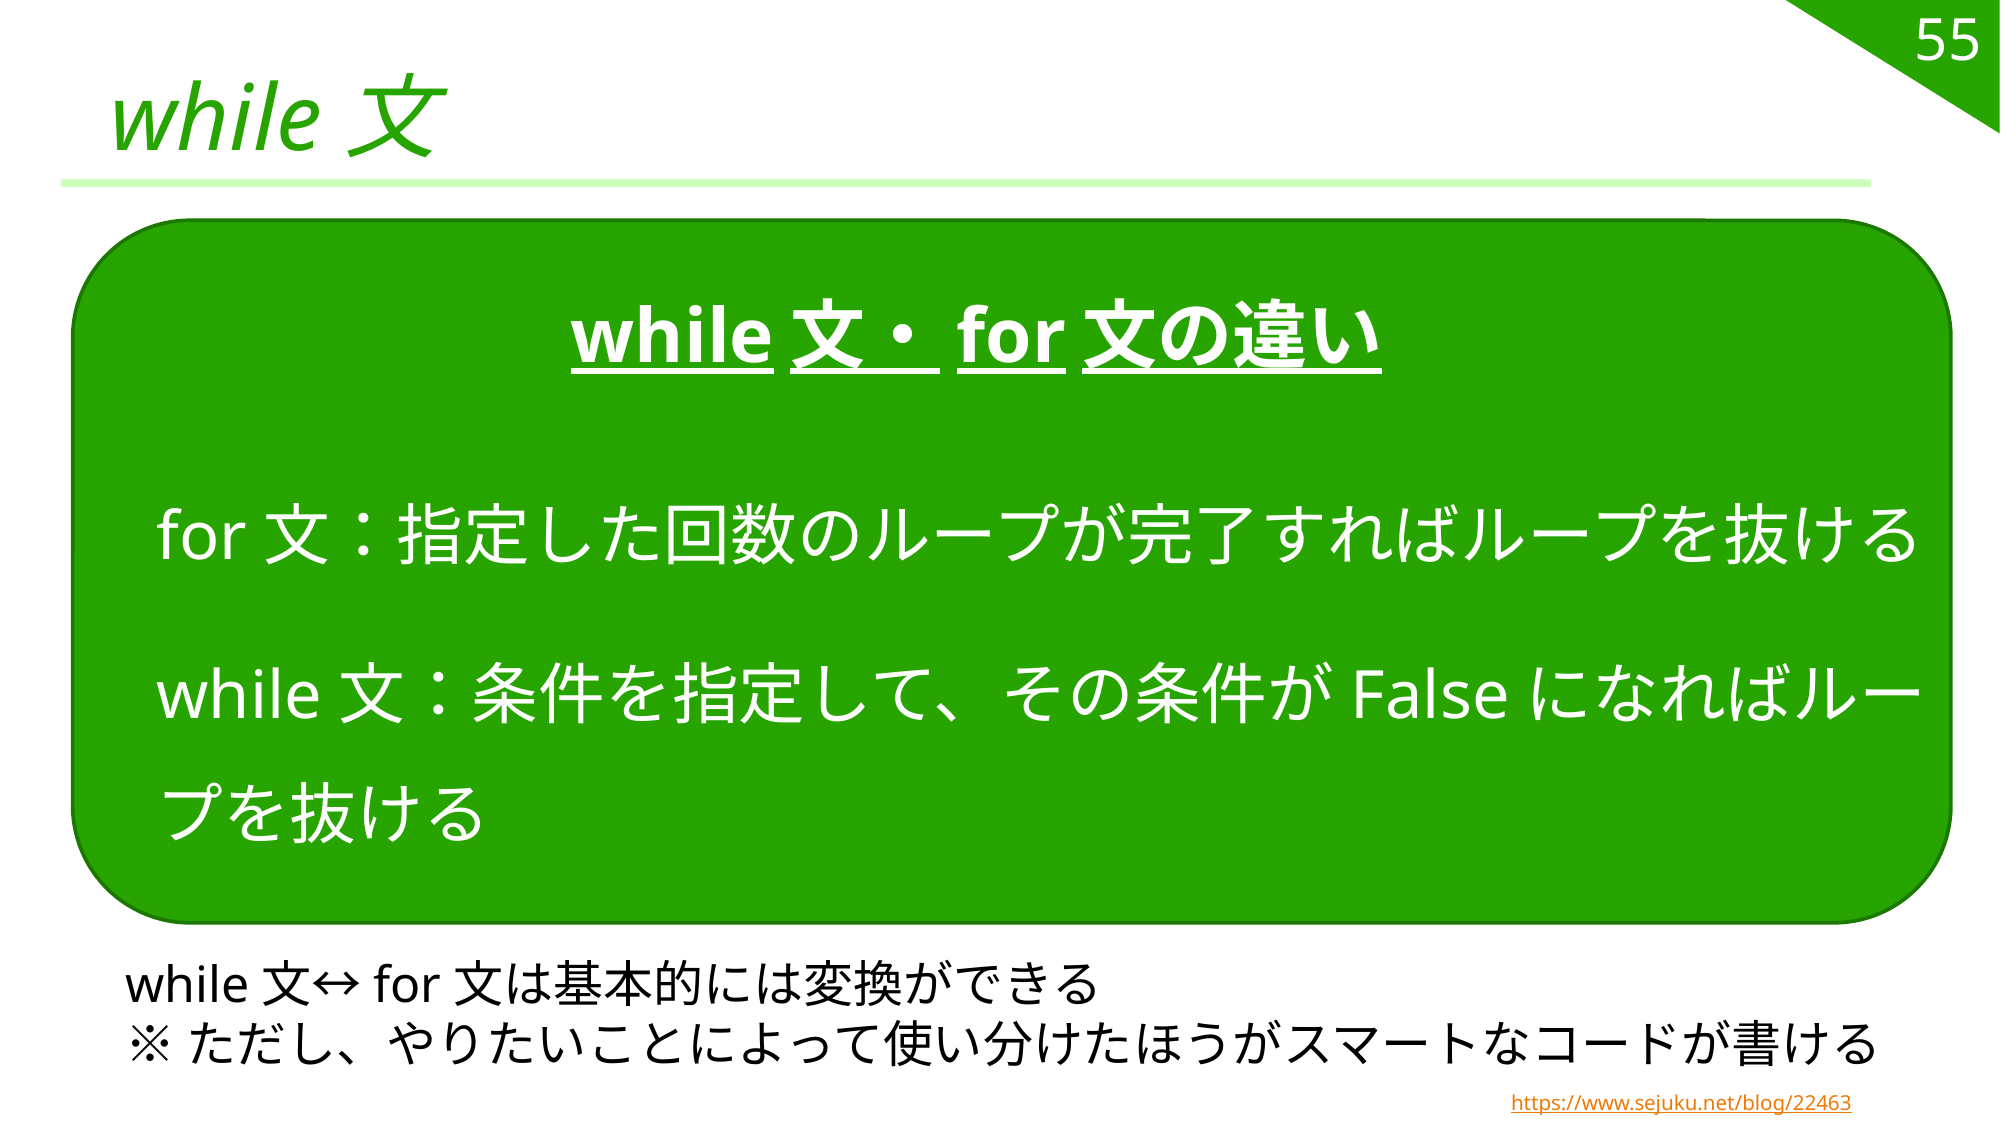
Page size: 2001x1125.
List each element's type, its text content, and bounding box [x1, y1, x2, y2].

text_box [70, 218, 1953, 925]
title while文 [95, 43, 1905, 176]
text_box for文：指定した回数のループが完了すればループを抜ける while文：条件を指定して、その条件がFalseになればループを抜ける [141, 445, 1951, 870]
slide_number 55 [1714, 11, 1997, 72]
text_box while文・for文の違い [555, 235, 1445, 415]
text_box while文↔for文は基本的には変換ができる ※ただし、やりたいことによって使い分けたほうがスマートなコードが書ける [110, 945, 1914, 1081]
list https://www.sejuku.net/blog/22463 [1496, 1081, 2000, 1125]
